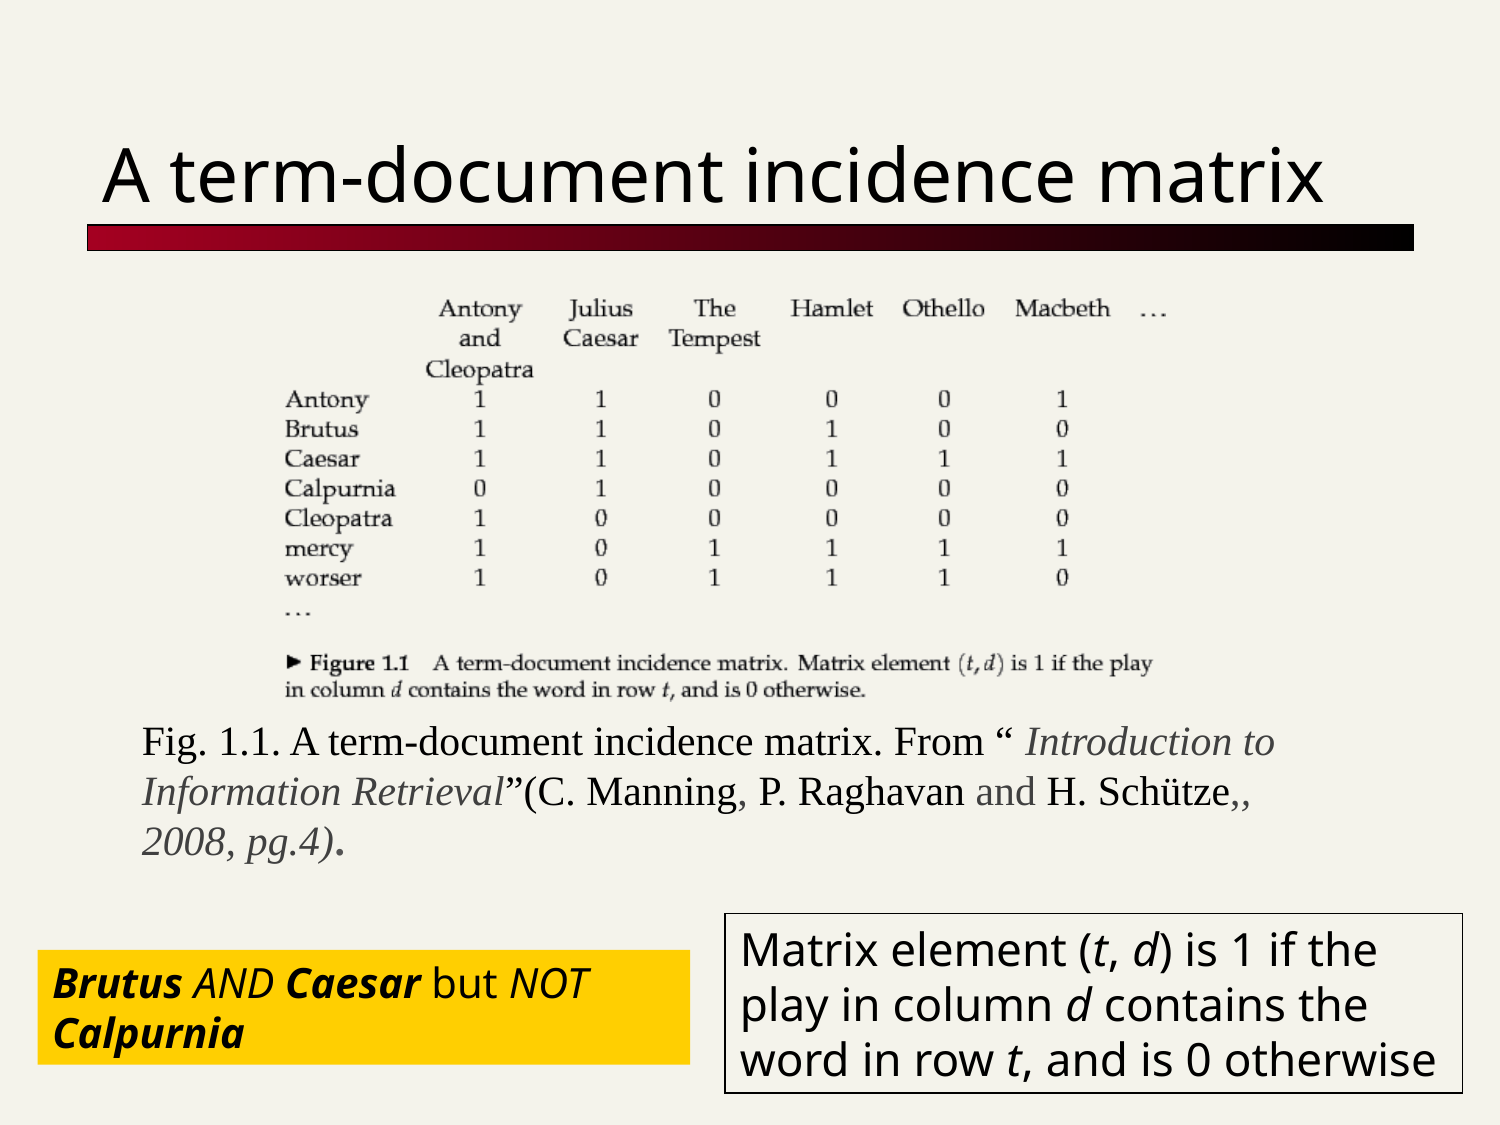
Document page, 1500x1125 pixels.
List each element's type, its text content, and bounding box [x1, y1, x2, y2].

title A term-document incidence matrix [87, 62, 1413, 225]
text_box Fig. 1.1. A term-document incidence matrix. From “ Introduction to Information Retrieval”(C. Manning, P. Raghavan and H. Schütze,, 2008, pg.4). [127, 706, 1353, 872]
text_box Matrix element (t, d) is 1 if the play in column d contains the word in row t, and is 0 otherwise [724, 913, 1463, 1094]
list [284, 298, 1166, 702]
text_box Brutus AND Caesar but NOT Calpurnia [37, 949, 691, 1065]
